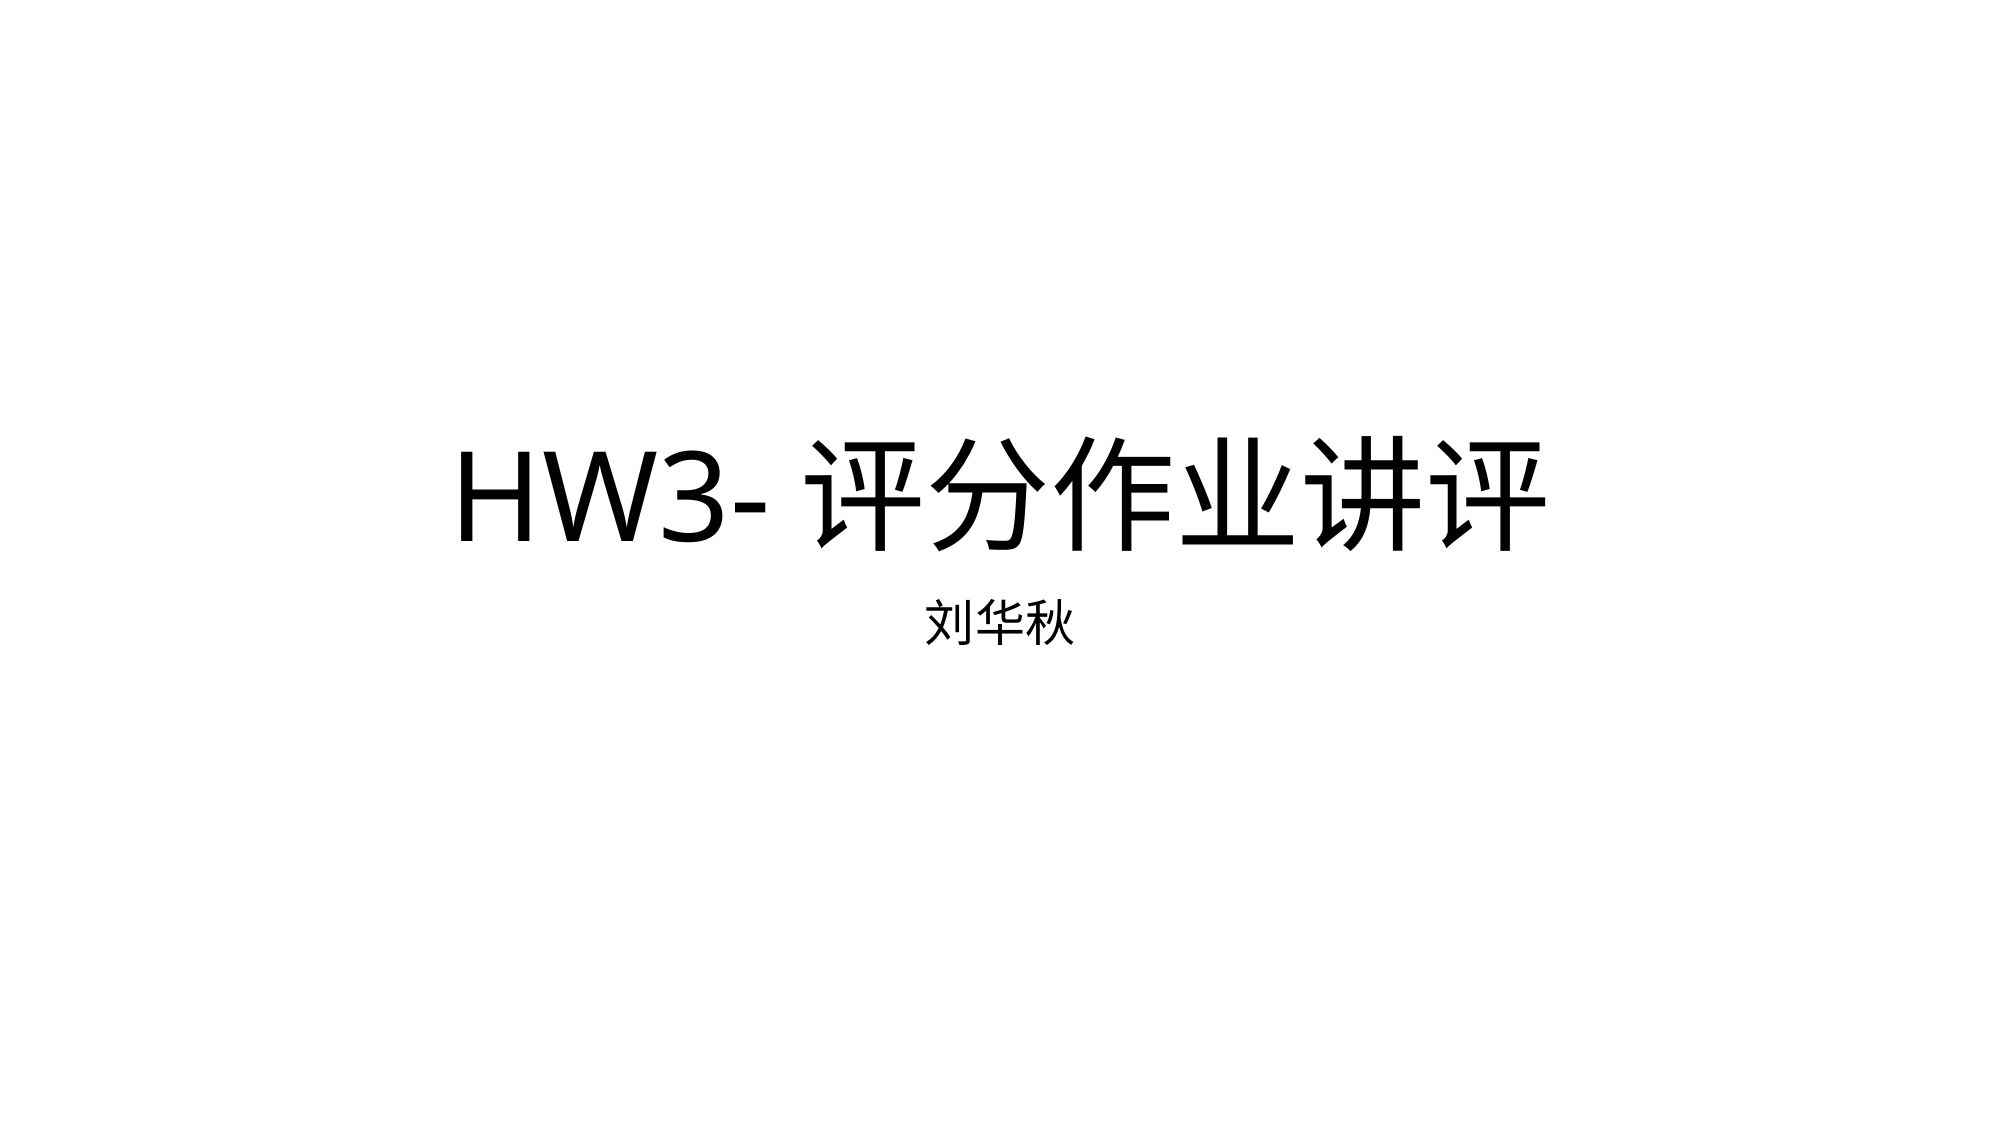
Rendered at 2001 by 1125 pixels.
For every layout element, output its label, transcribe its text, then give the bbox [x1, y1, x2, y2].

title HW3-评分作业讲评 [249, 184, 1750, 576]
subtitle 刘华秋 [249, 590, 1750, 863]
